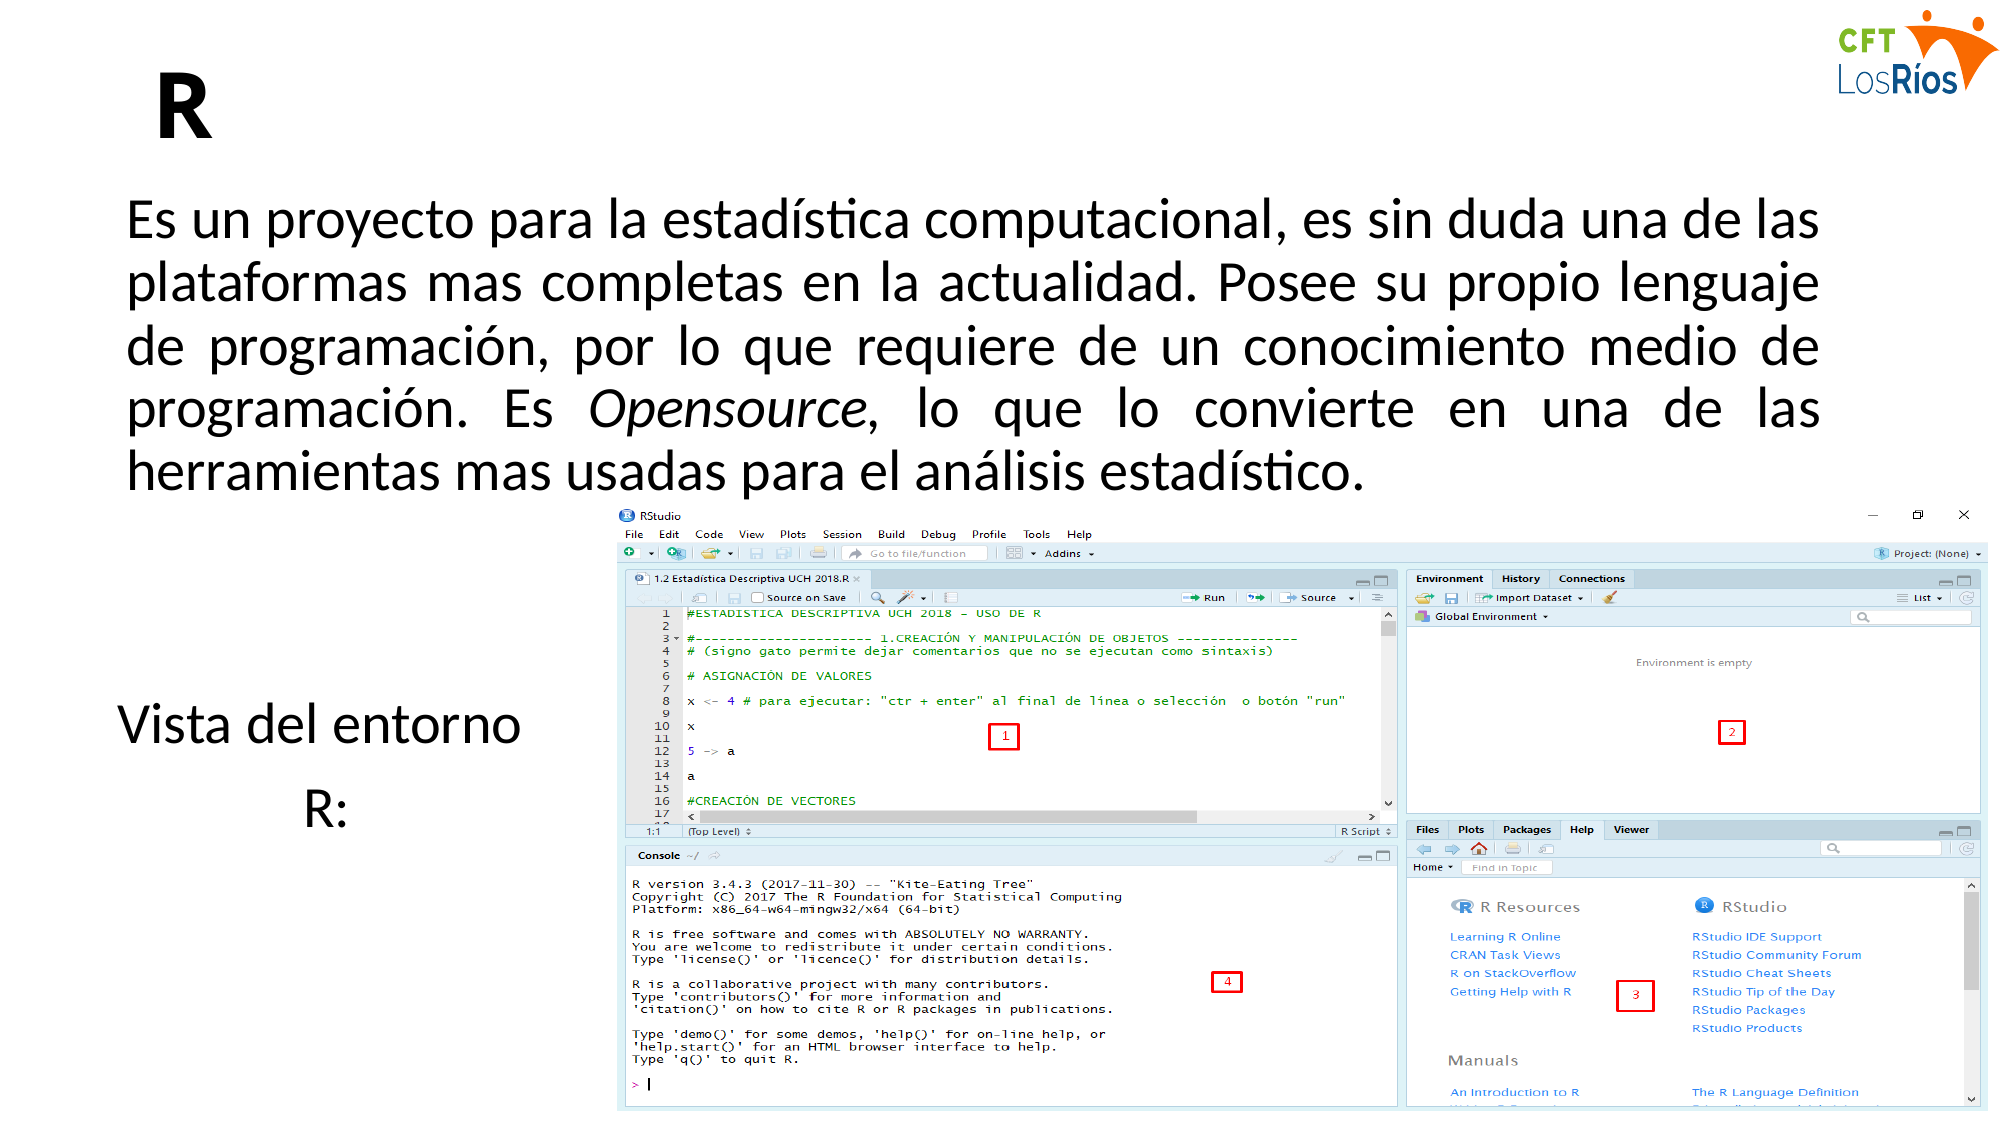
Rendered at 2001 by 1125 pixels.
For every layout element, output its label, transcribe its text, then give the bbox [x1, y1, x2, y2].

list Es un proyecto para la estadística computacional, es sin duda una de las plataformas mas completas en la actualidad. Posee su propio lenguaje de programación, por lo que requiere de un conocimiento medio de programación. Es Opensource, lo que lo convierte en una de las herramientas mas usadas para el análisis estadístico. [111, 181, 1837, 685]
picture [1839, 10, 2000, 94]
title R [137, 0, 1863, 218]
picture [617, 506, 1988, 1111]
text_box Vista del entorno R: [36, 685, 617, 982]
